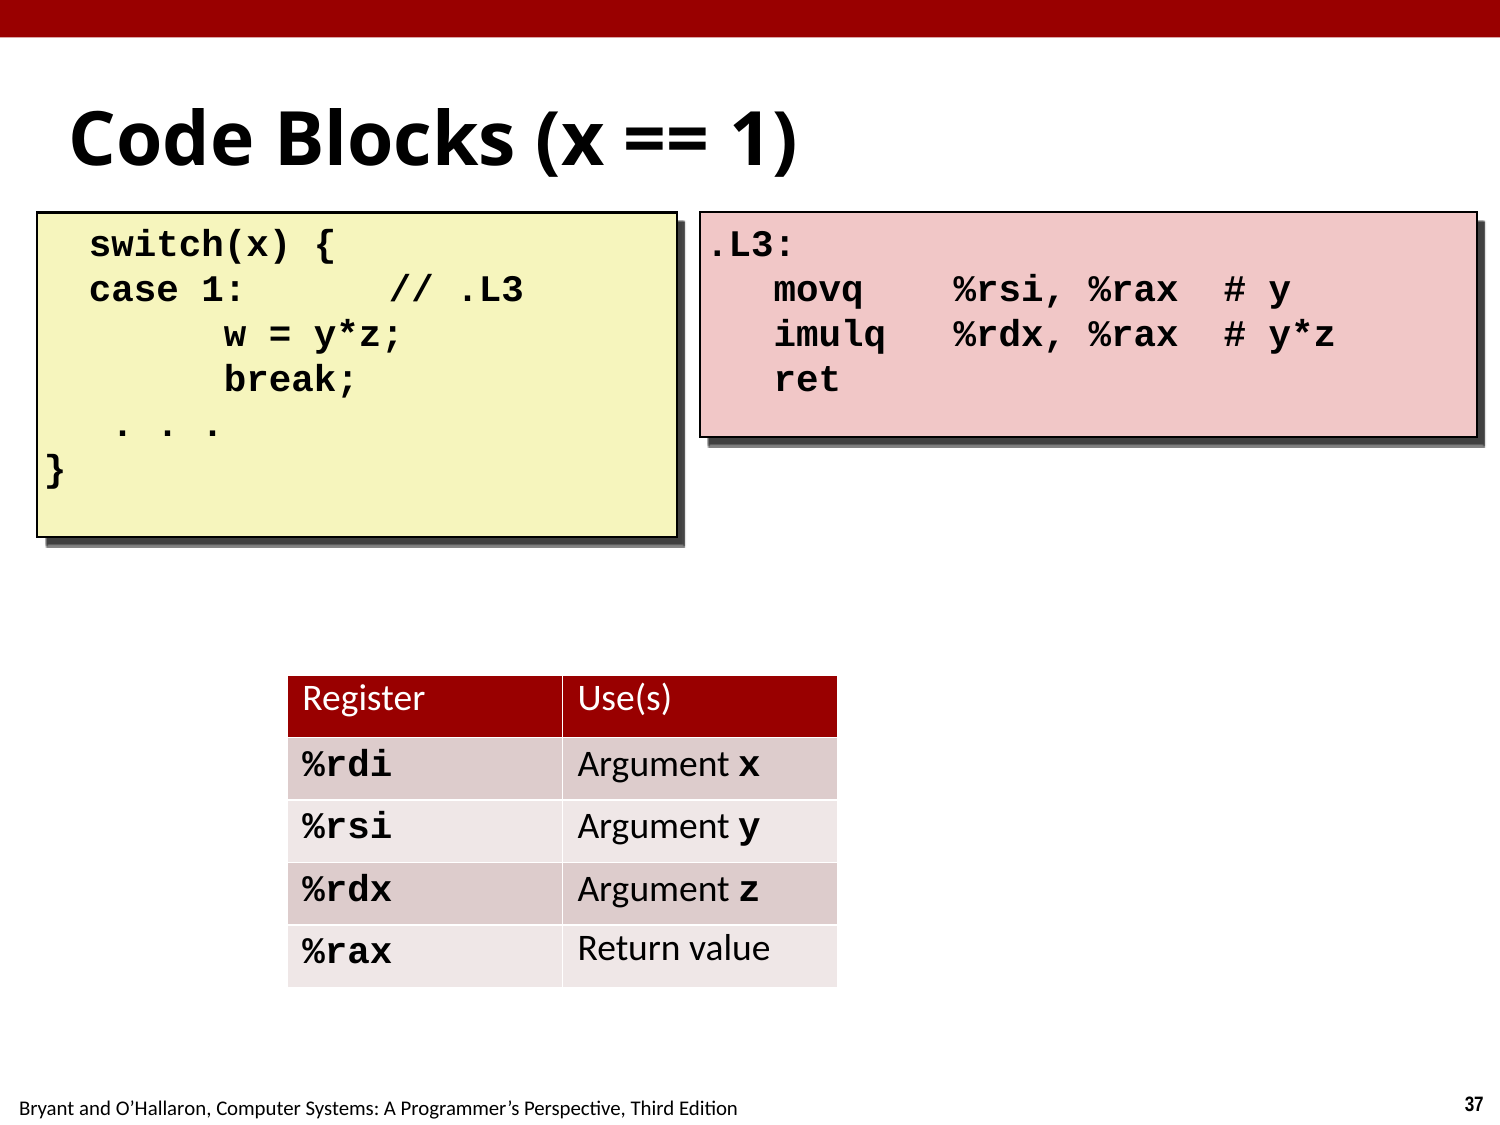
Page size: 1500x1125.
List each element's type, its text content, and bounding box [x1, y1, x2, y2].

table_header Use(s) [563, 676, 837, 737]
table_cell Argument y [563, 801, 837, 862]
table_cell Argument z [563, 863, 837, 924]
table_cell %rdx [288, 863, 562, 924]
table_cell Argument x [563, 738, 837, 799]
text_box switch(x) { case 1: // .L3 w = y*z; break; . . . } [37, 212, 677, 538]
title Code Blocks (x == 1) [62, 41, 1438, 230]
table_cell %rax [288, 926, 562, 987]
text_box [0, 0, 1500, 38]
table_cell %rsi [288, 801, 562, 862]
table_cell Return value [563, 926, 837, 987]
table_cell %rdi [288, 738, 562, 799]
table_header Register [288, 676, 562, 737]
text_box .L3: movq %rsi, %rax # y imulq %rdx, %rax # y*z ret [699, 212, 1478, 438]
